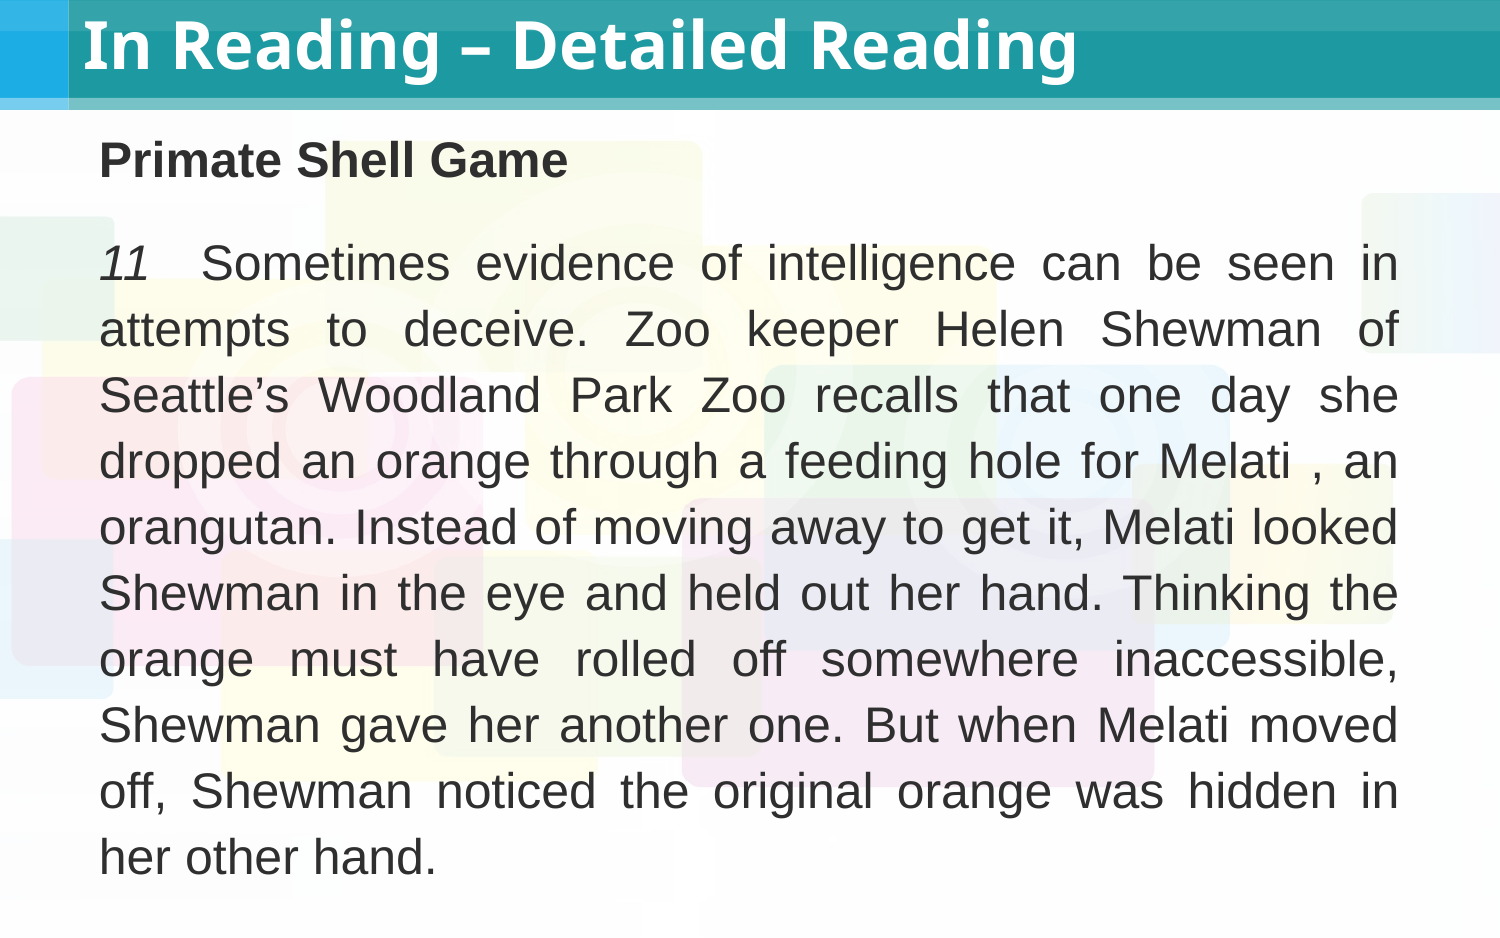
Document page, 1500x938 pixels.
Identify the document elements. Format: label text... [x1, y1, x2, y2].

list Primate Shell Game 11 Sometimes evidence of intelligence can be seen in attempts to deceive. Zoo keeper Helen Shewman of Seattle’s Woodland Park Zoo recalls that one day she dropped an orange through a feeding hole for Melati , an orangutan. Instead of moving away to get it, Melati looked Shewman in the eye and held out her hand. Thinking the orange must have rolled off somewhere inaccessible, Shewman gave her another one. But when Melati moved off, Shewman noticed the original orange was hidden in her other hand. [83, 113, 1415, 824]
title In Reading – Detailed Reading [68, 1, 1415, 95]
